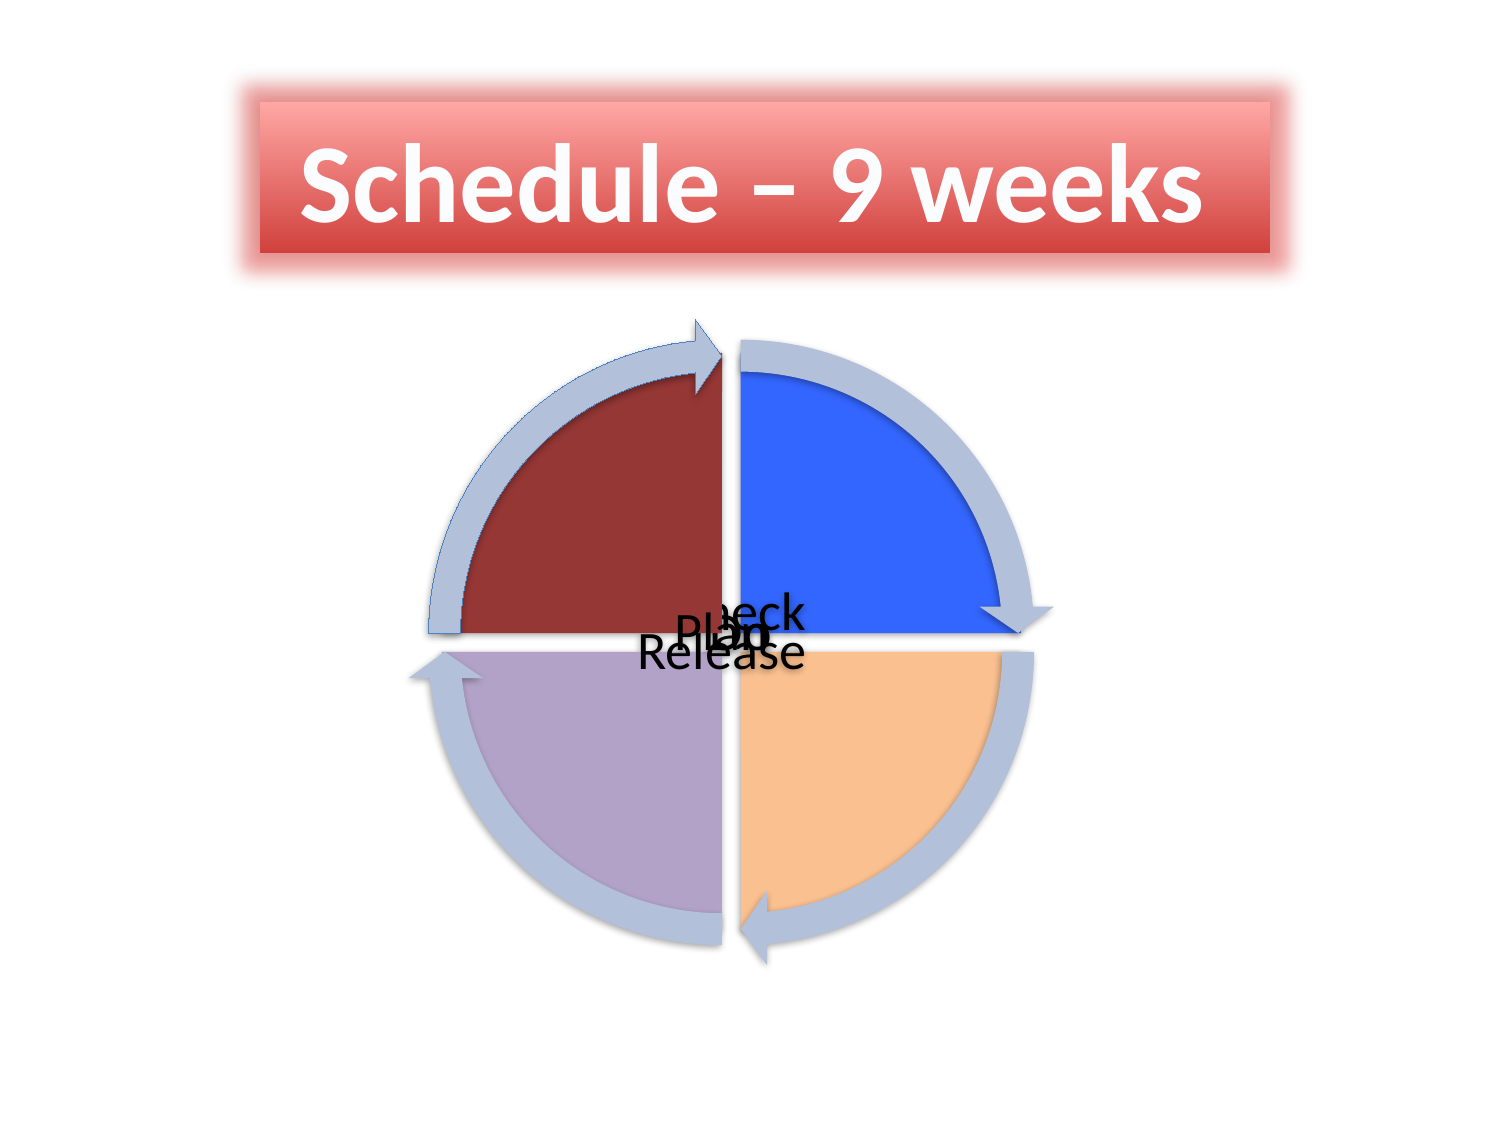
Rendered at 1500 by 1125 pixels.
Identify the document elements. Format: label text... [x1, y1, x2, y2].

text_box Schedule – 9 weeks [260, 102, 1270, 253]
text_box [234, 311, 1235, 979]
